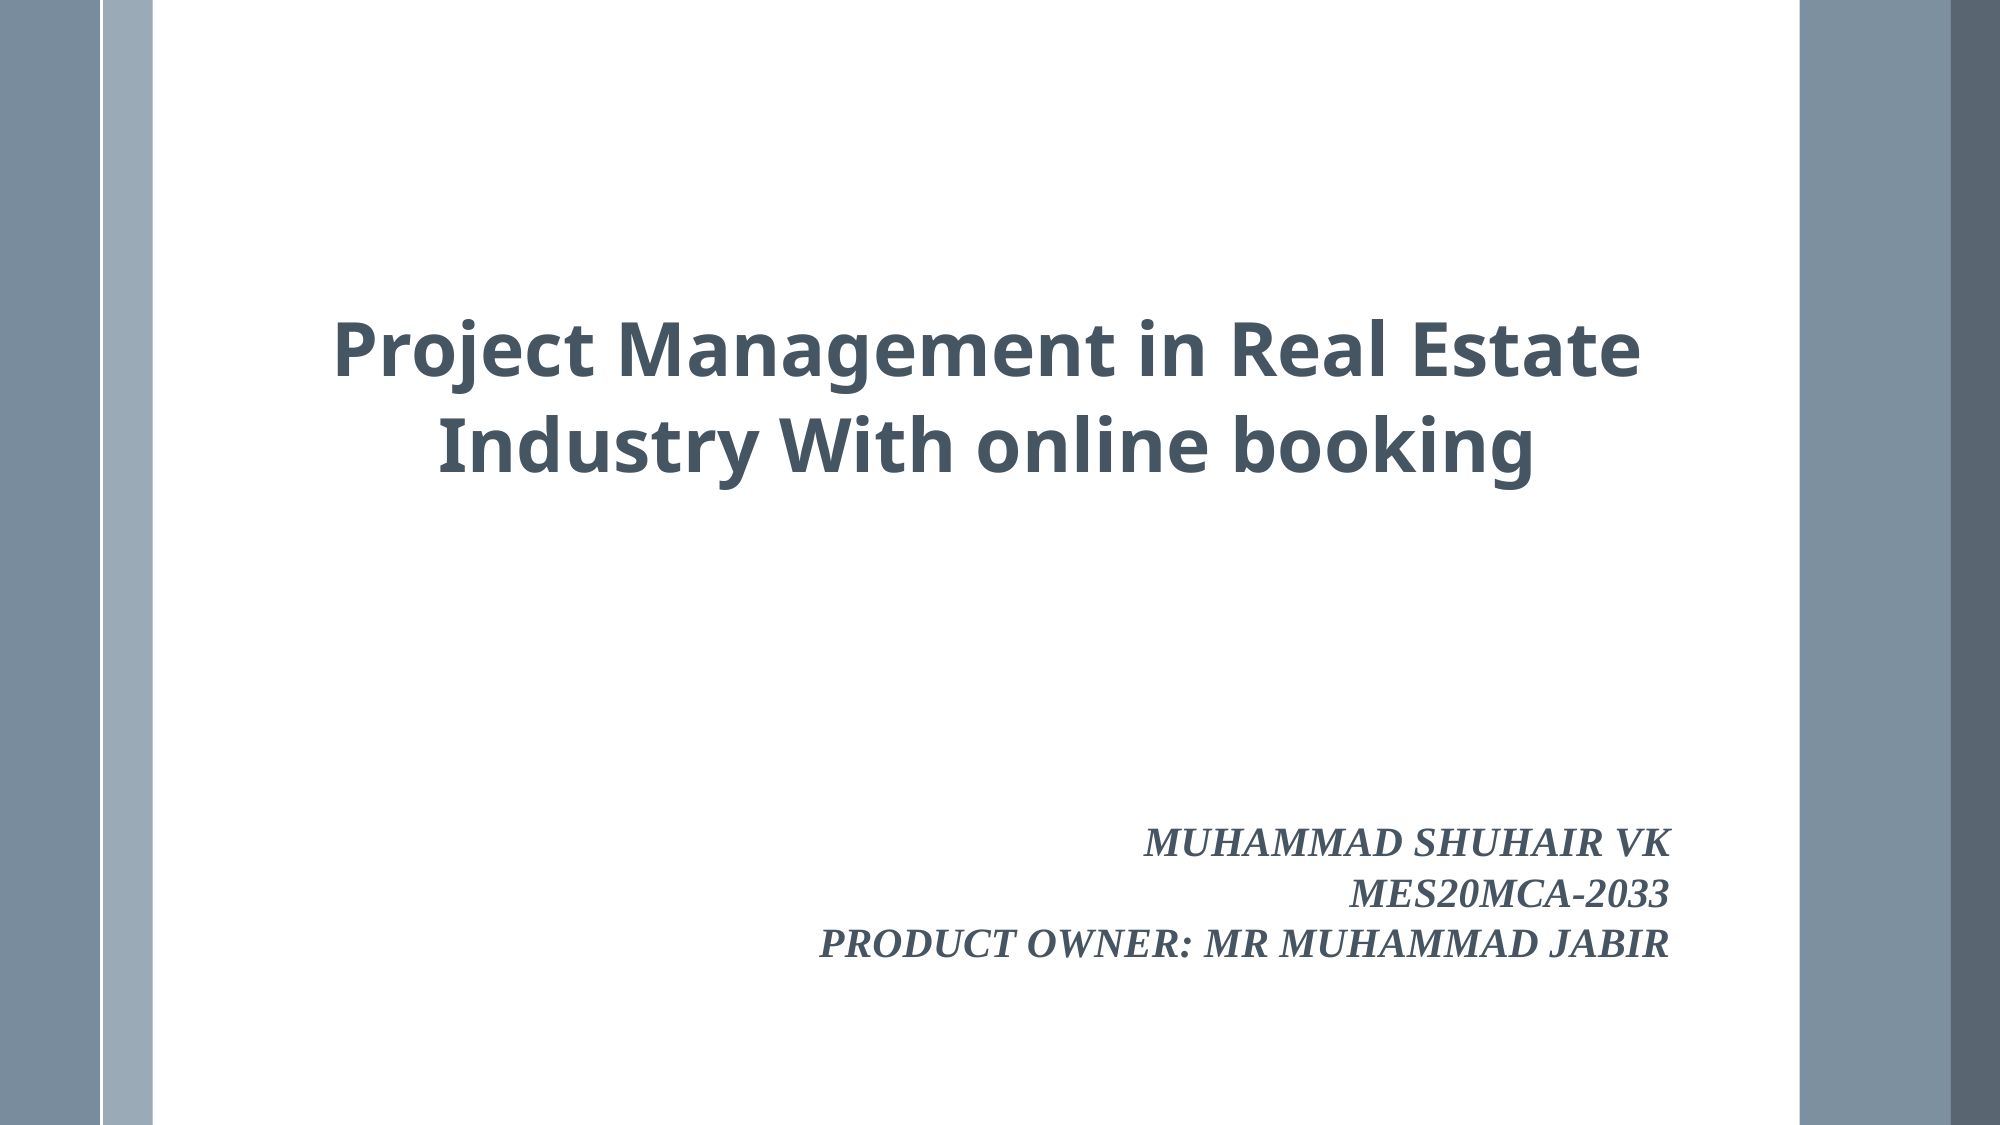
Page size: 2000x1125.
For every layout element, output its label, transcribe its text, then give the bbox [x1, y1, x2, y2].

text_box MUHAMMAD SHUHAIR VK MES20MCA-2033 PRODUCT OWNER: MR MUHAMMAD JABIR [361, 798, 1685, 974]
text_box Project Management in Real Estate Industry With online booking [290, 77, 1686, 705]
